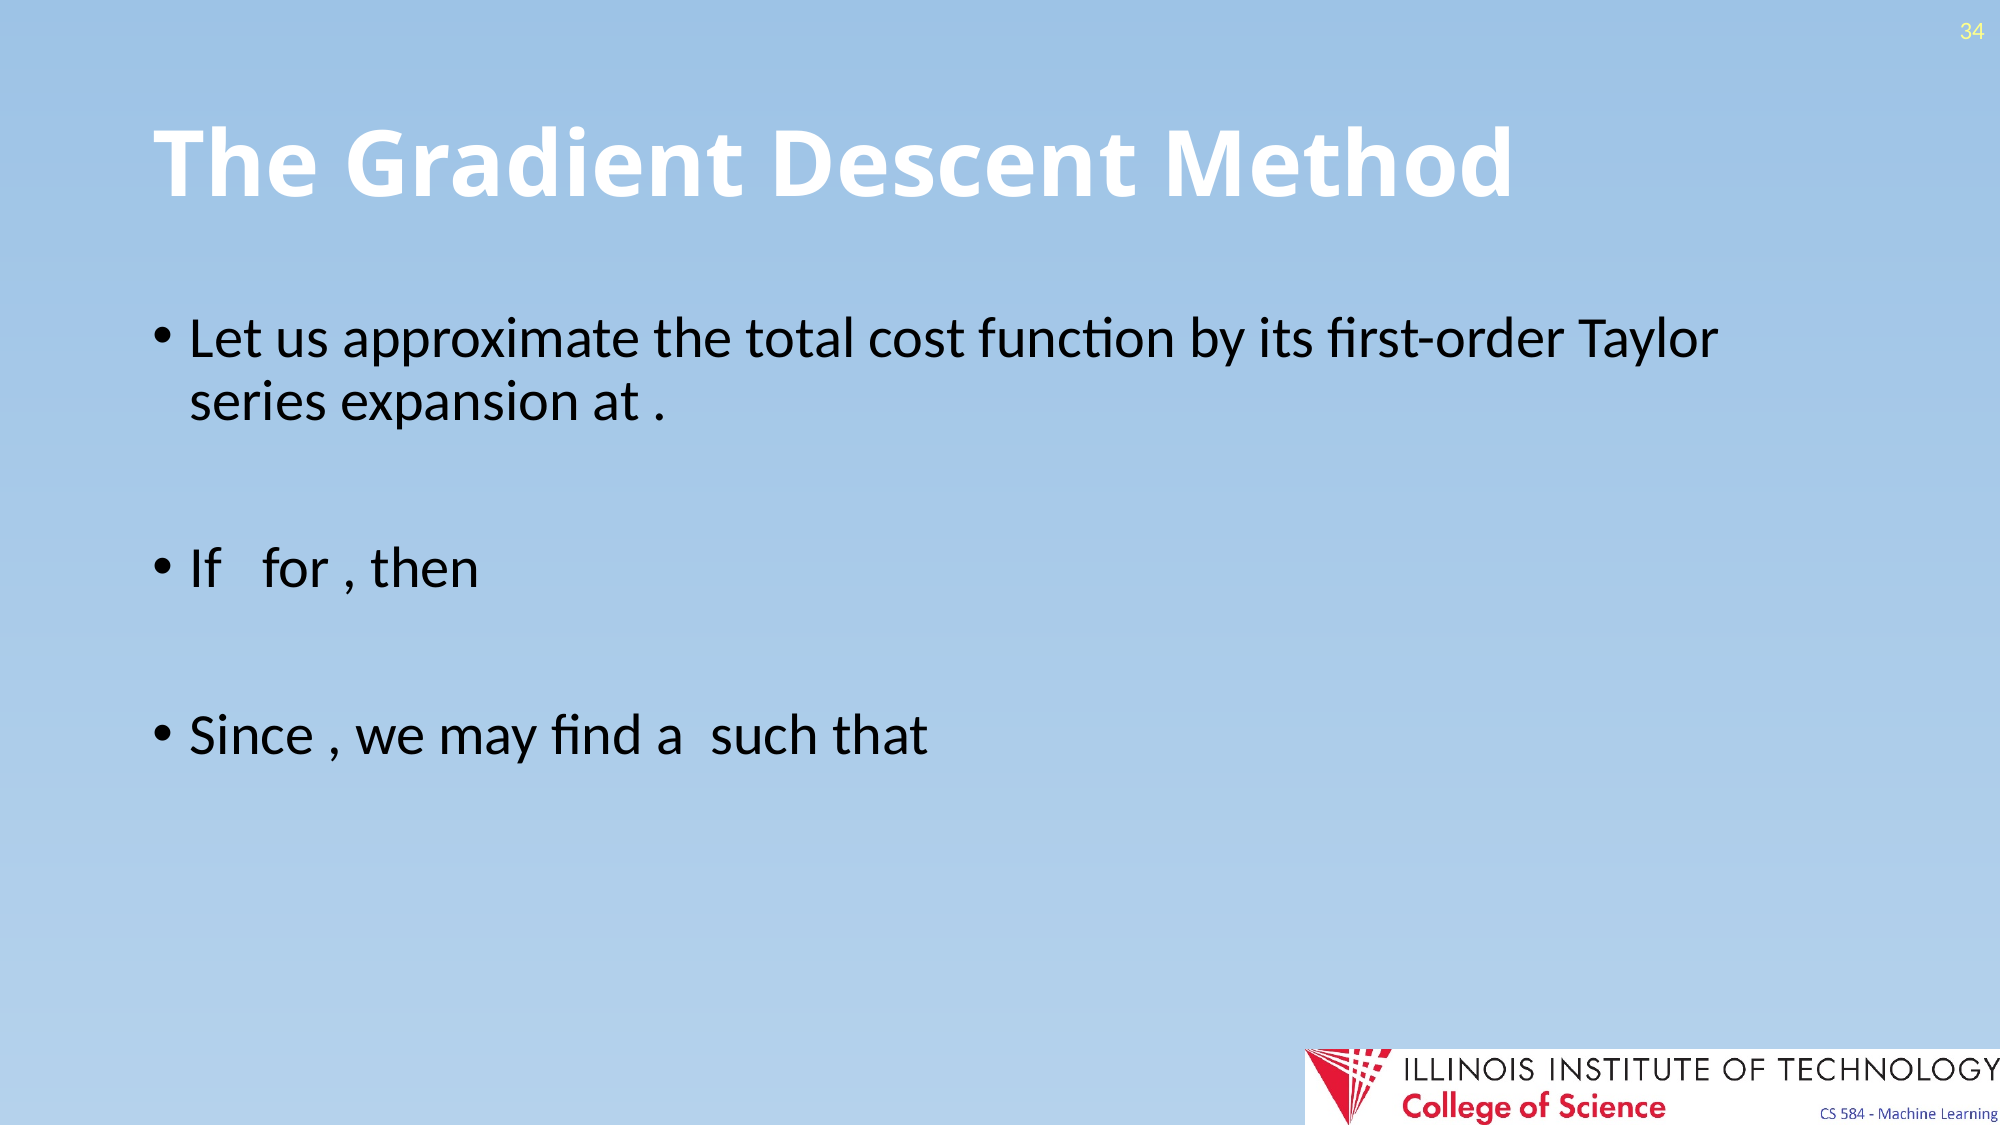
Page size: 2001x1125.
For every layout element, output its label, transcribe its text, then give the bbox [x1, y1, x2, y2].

title The Gradient Descent Method [137, 68, 1863, 266]
picture [1305, 1049, 2000, 1125]
slide_number 34 [1550, 0, 2000, 60]
